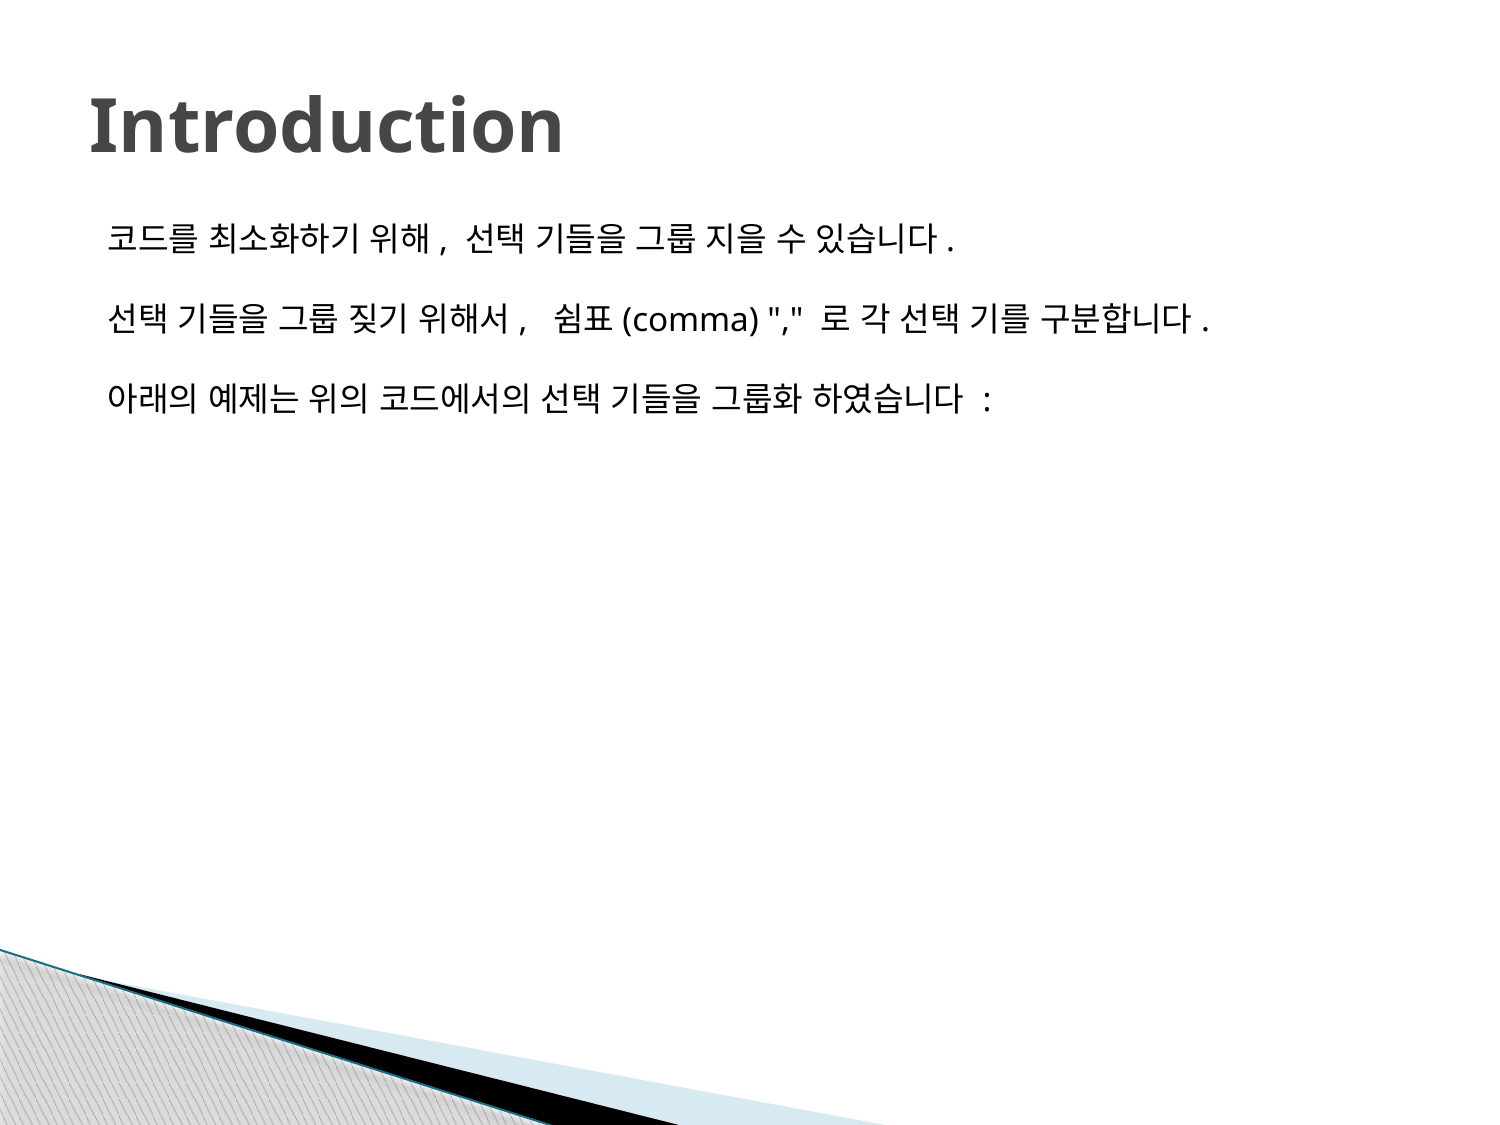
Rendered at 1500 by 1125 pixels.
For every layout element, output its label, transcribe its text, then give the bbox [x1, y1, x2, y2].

list 코드를 최소화하기 위해, 선택 기들을 그룹 지을 수 있습니다. 선택 기들을 그룹 짖기 위해서, 쉼표(comma) "," 로 각 선택 기를 구분합니다. 아래의 예제는 위의 코드에서의 선택 기들을 그룹화 하였습니다 : [75, 210, 1425, 1008]
title Introduction [75, 45, 1425, 200]
